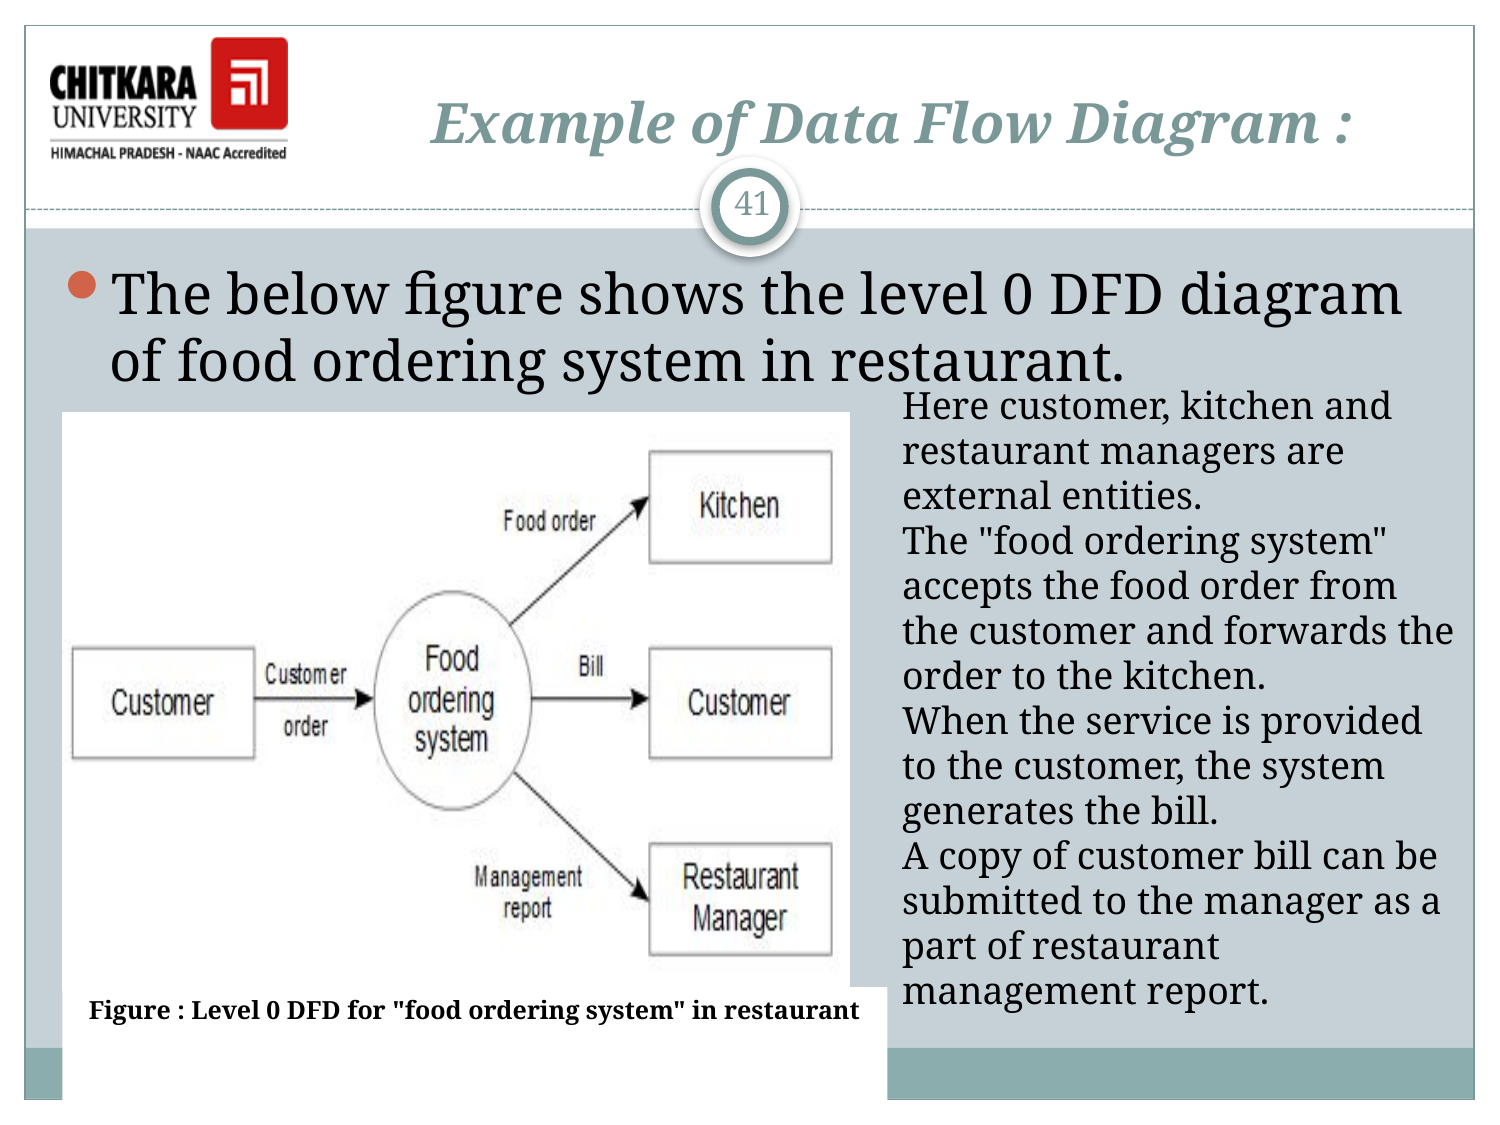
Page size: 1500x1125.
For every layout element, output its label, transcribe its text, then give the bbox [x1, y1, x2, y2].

text_box Here customer, kitchen and restaurant managers are external entities. The "food ordering system" accepts the food order from the customer and forwards the order to the kitchen. When the service is provided to the customer, the system generates the bill. A copy of customer bill can be submitted to the manager as a part of restaurant management report. [887, 374, 1475, 1065]
text_box Figure : Level 0 DFD for "food ordering system" in restaurant [62, 987, 888, 1123]
title Example of Data Flow Diagram : [337, 37, 1450, 162]
slide_number 41 [715, 168, 791, 241]
list The below figure shows the level 0 DFD diagram of food ordering system in restaurant. [49, 250, 1445, 1001]
picture [49, 37, 288, 163]
picture [62, 412, 851, 991]
